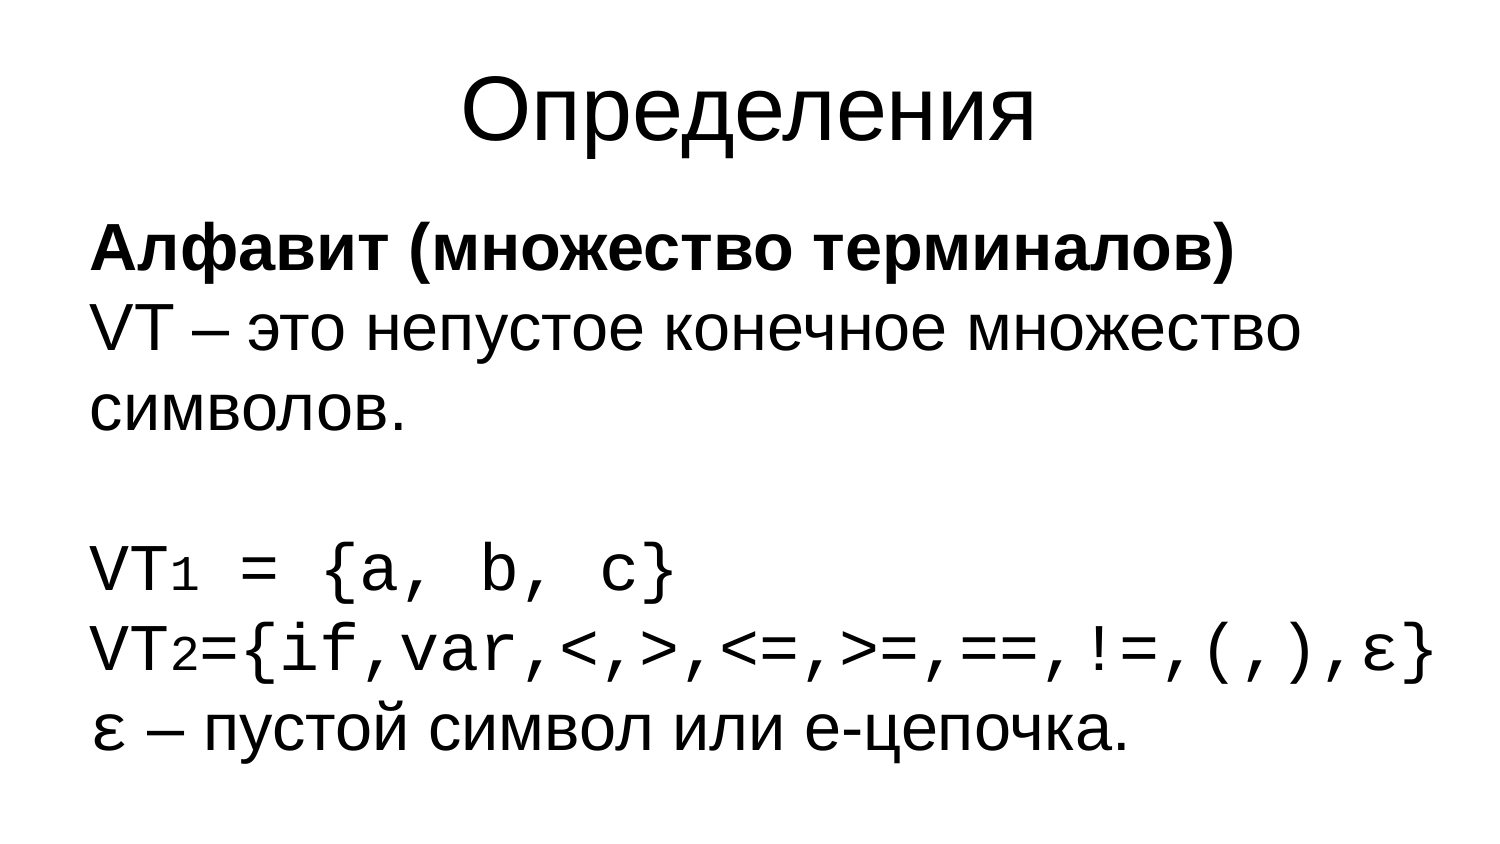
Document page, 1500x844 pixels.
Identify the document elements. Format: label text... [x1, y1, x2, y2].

text_box Определения [74, 33, 1425, 175]
text_box Алфавит (множество терминалов) VT – это непустое конечное множество символов. VT1 = {a, b, c} VT2={if,var,<,>,<=,>=,==,!=,(,),ε} ε – пустой символ или е-цепочка. [74, 196, 1471, 754]
